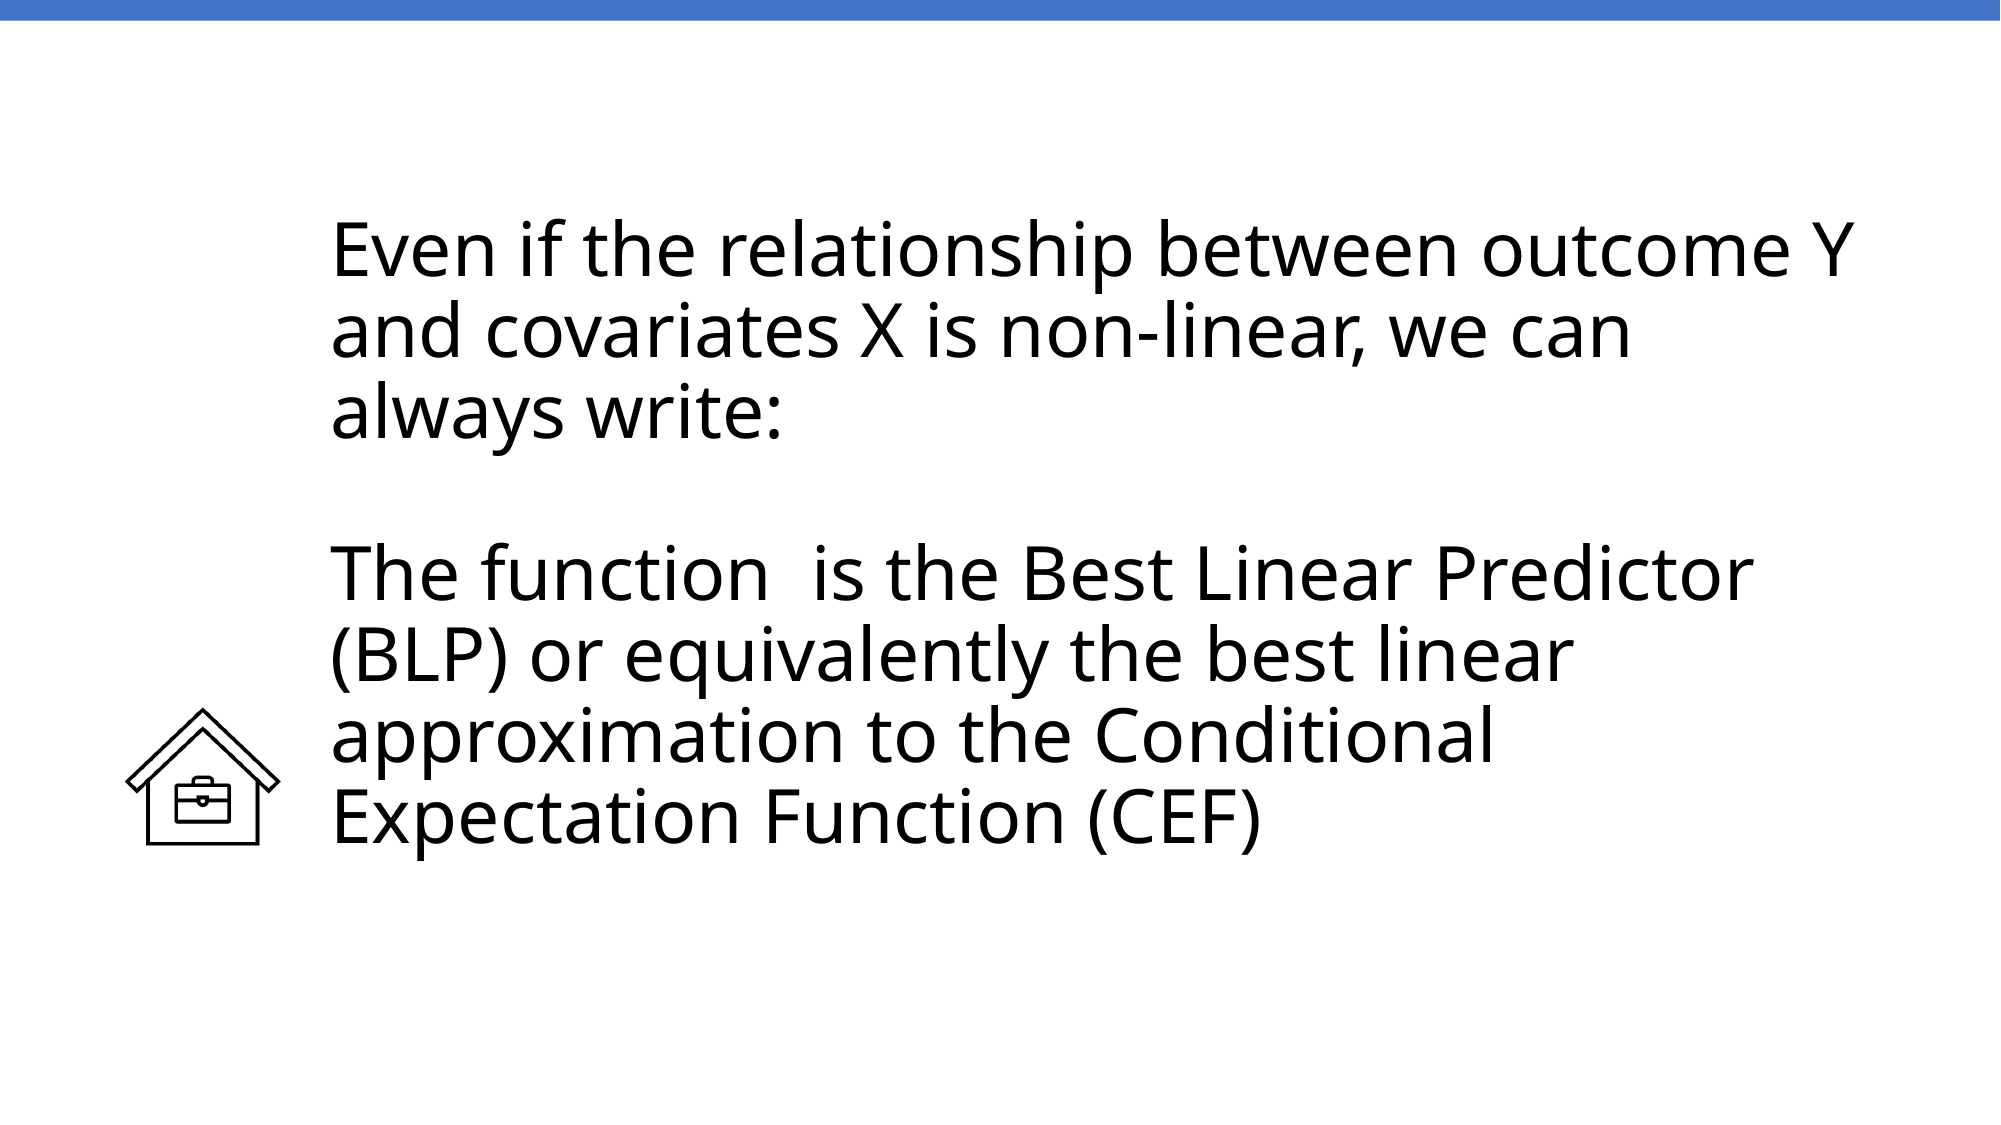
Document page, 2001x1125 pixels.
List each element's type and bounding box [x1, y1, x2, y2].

text_box [0, 0, 2000, 21]
picture [112, 687, 293, 868]
